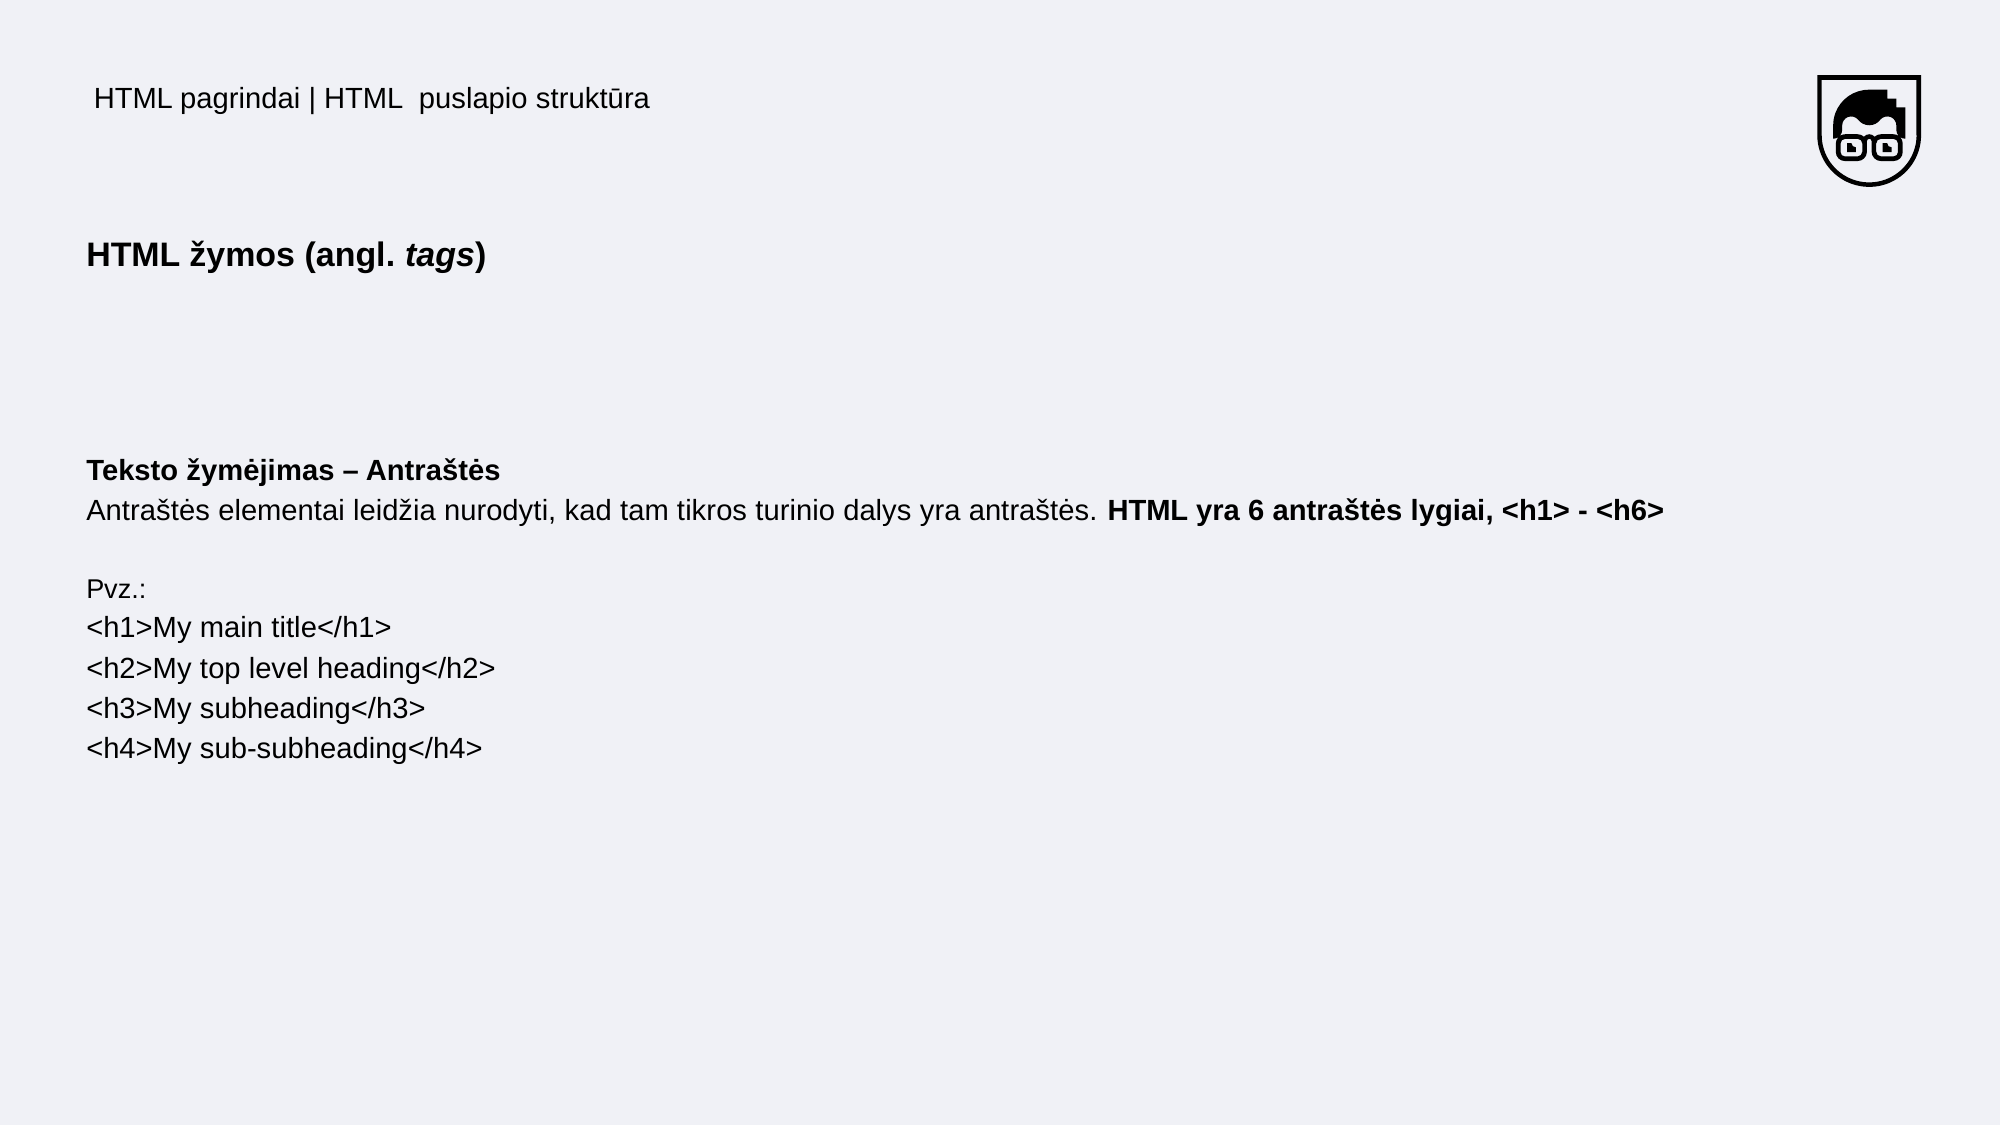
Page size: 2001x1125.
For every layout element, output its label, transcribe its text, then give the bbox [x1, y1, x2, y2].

text_box HTML pagrindai | HTML puslapio struktūra [86, 75, 1095, 150]
list Teksto žymėjimas – Antraštės Antraštės elementai leidžia nurodyti, kad tam tikros turinio dalys yra antraštės. HTML yra 6 antraštės lygiai, <h1> - <h6> Pvz.: <h1>My main title</h1> <h2>My top level heading</h2> <h3>My subheading</h3> <h4>My sub-subheading</h4> [78, 437, 1861, 1125]
title HTML žymos (angl. tags) [78, 224, 1852, 437]
